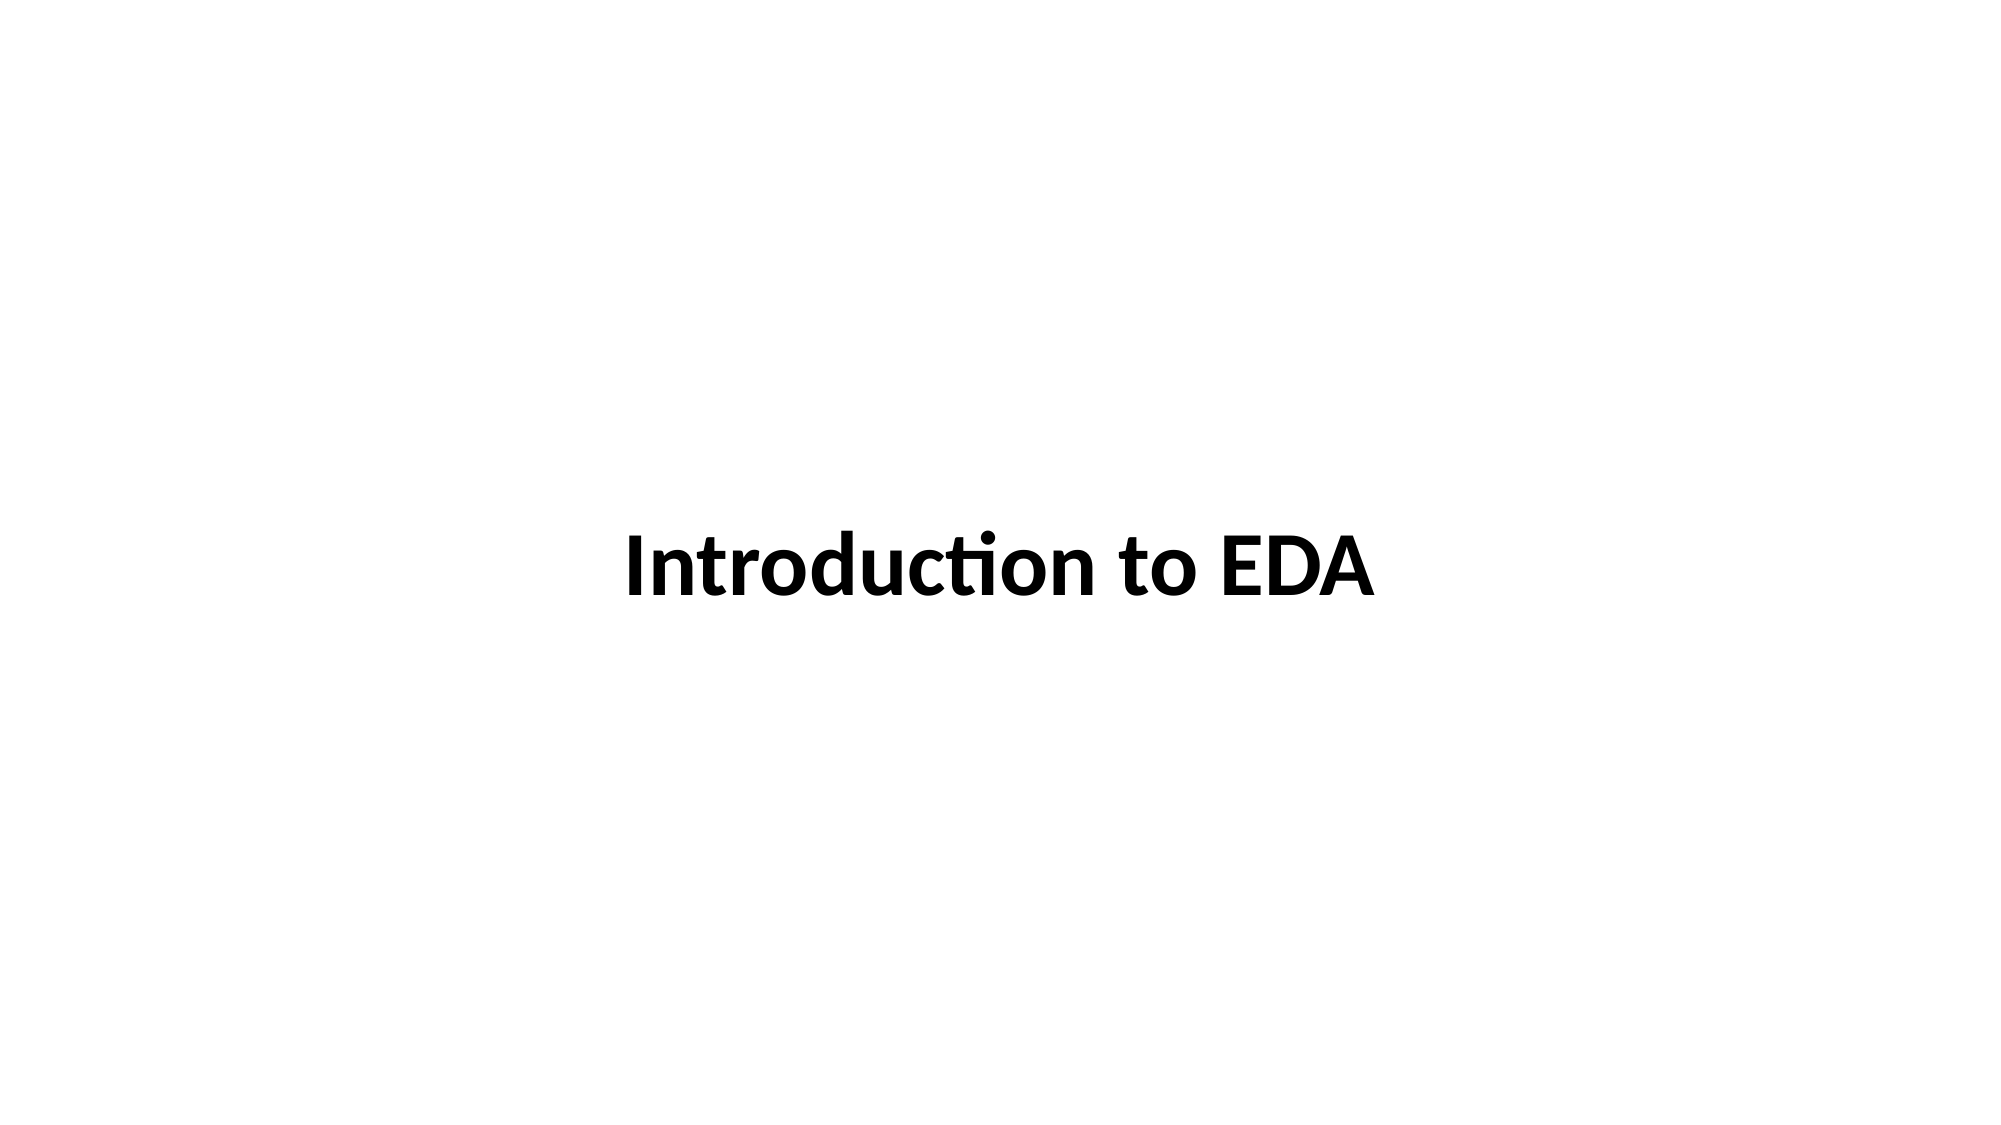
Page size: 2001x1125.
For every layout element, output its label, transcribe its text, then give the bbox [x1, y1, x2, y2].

title Introduction to EDA [257, 502, 1743, 623]
